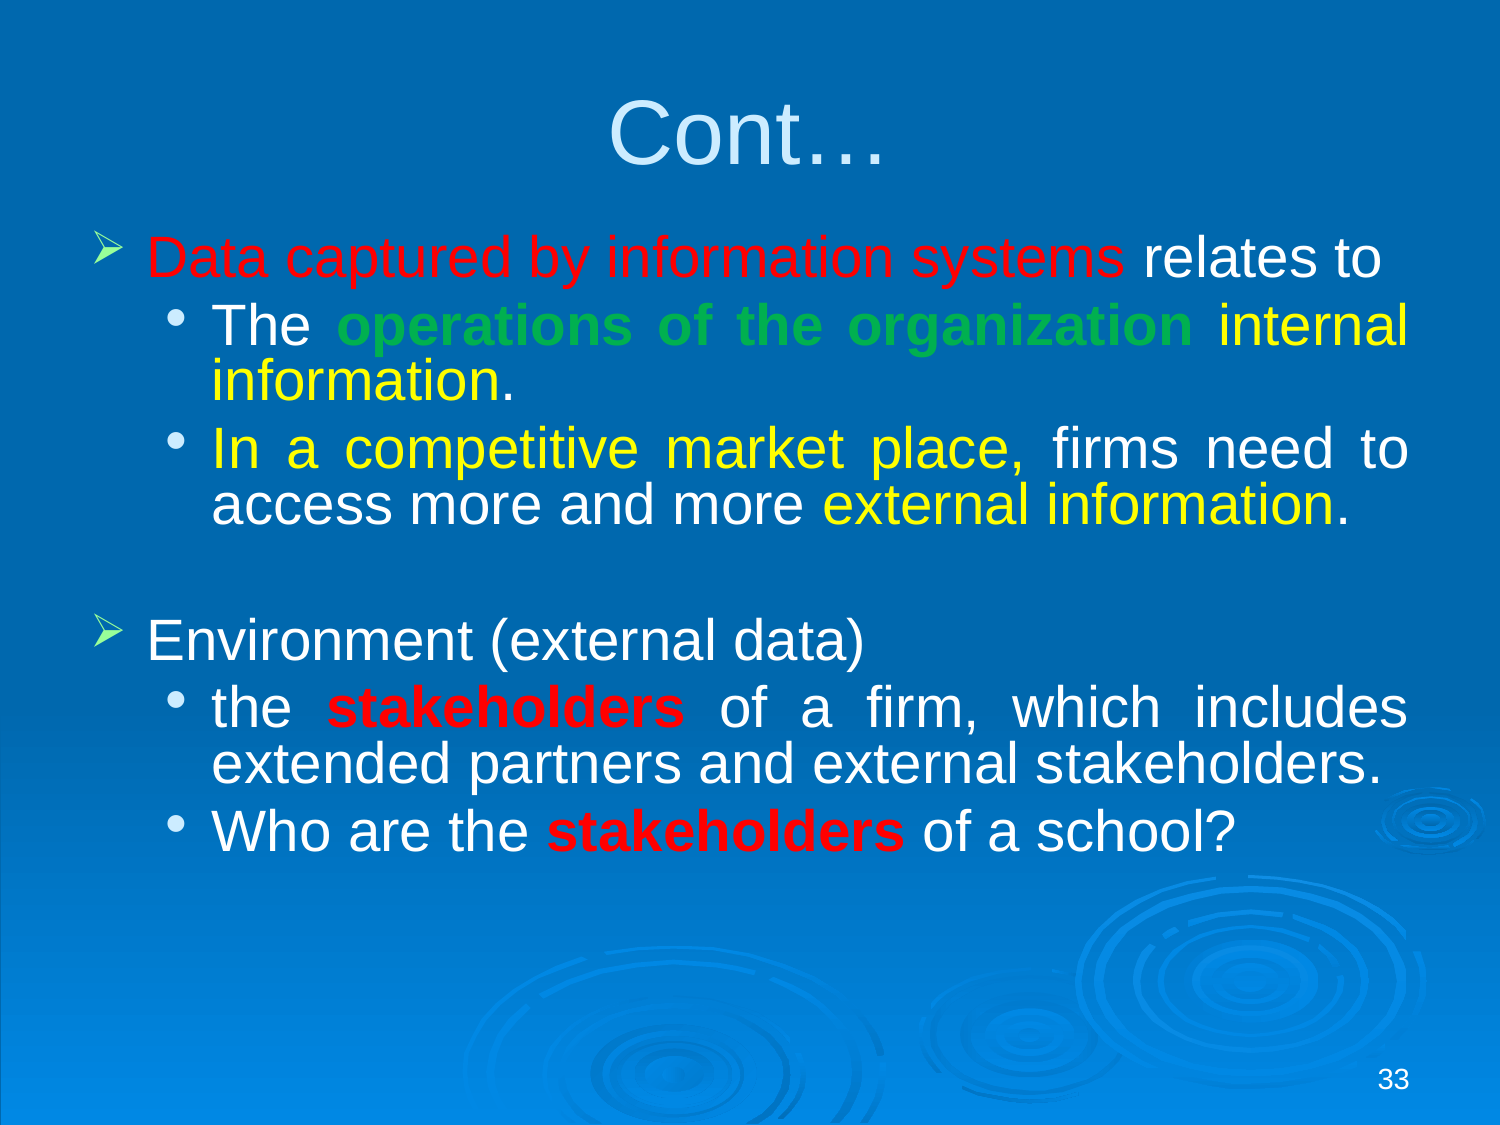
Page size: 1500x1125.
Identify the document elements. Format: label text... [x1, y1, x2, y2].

list Data captured by information systems relates to The operations of the organization internal information. In a competitive market place, firms need to access more and more external information. Environment (external data) the stakeholders of a firm, which includes extended partners and external stakeholders. Who are the stakeholders of a school? [74, 224, 1426, 1125]
title Cont… [74, 42, 1426, 213]
